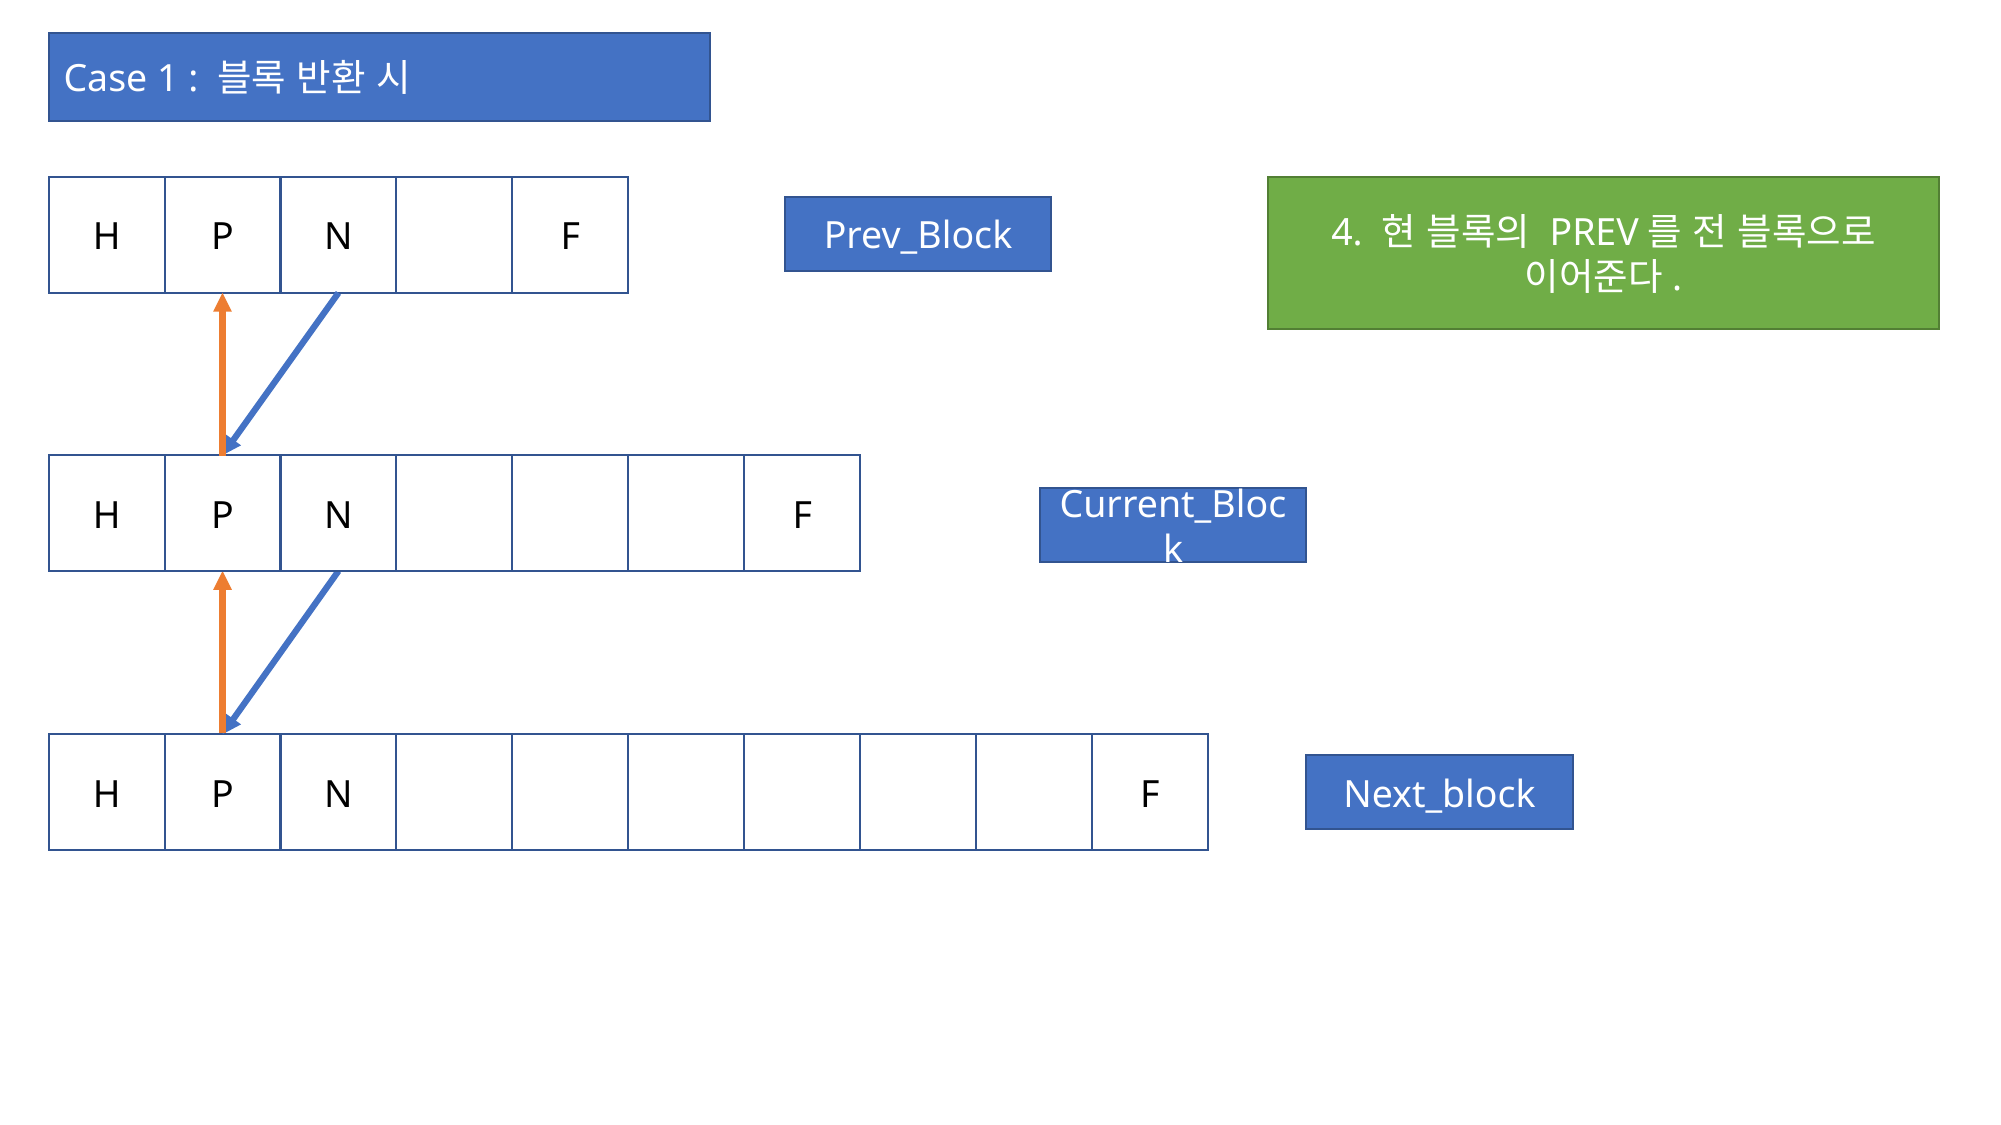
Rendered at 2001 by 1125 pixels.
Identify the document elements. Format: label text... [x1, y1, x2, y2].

text_box N [279, 176, 395, 294]
text_box [395, 733, 511, 851]
text_box [975, 733, 1093, 851]
text_box [859, 733, 975, 851]
text_box Prev_Block [784, 196, 1052, 272]
text_box [395, 176, 511, 294]
text_box [627, 733, 743, 851]
text_box P [164, 733, 279, 851]
text_box [743, 733, 859, 851]
text_box [511, 454, 627, 572]
text_box Current_Block [1039, 487, 1307, 563]
text_box F [743, 454, 861, 572]
text_box H [48, 733, 164, 851]
text_box P [164, 454, 279, 572]
text_box [397, 454, 511, 572]
text_box P [164, 176, 279, 294]
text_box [222, 570, 339, 735]
text_box F [511, 176, 629, 294]
text_box [627, 454, 743, 572]
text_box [223, 292, 339, 456]
text_box H [48, 454, 164, 572]
text_box N [279, 733, 395, 851]
text_box H [48, 176, 164, 294]
text_box Case 1 : 블록 반환 시 [48, 32, 711, 122]
text_box N [279, 454, 397, 572]
text_box Next_block [1305, 754, 1574, 830]
text_box [511, 733, 627, 851]
text_box F [1093, 733, 1209, 851]
text_box 4. 현 블록의 PREV를 전 블록으로 이어준다. [1267, 176, 1940, 330]
